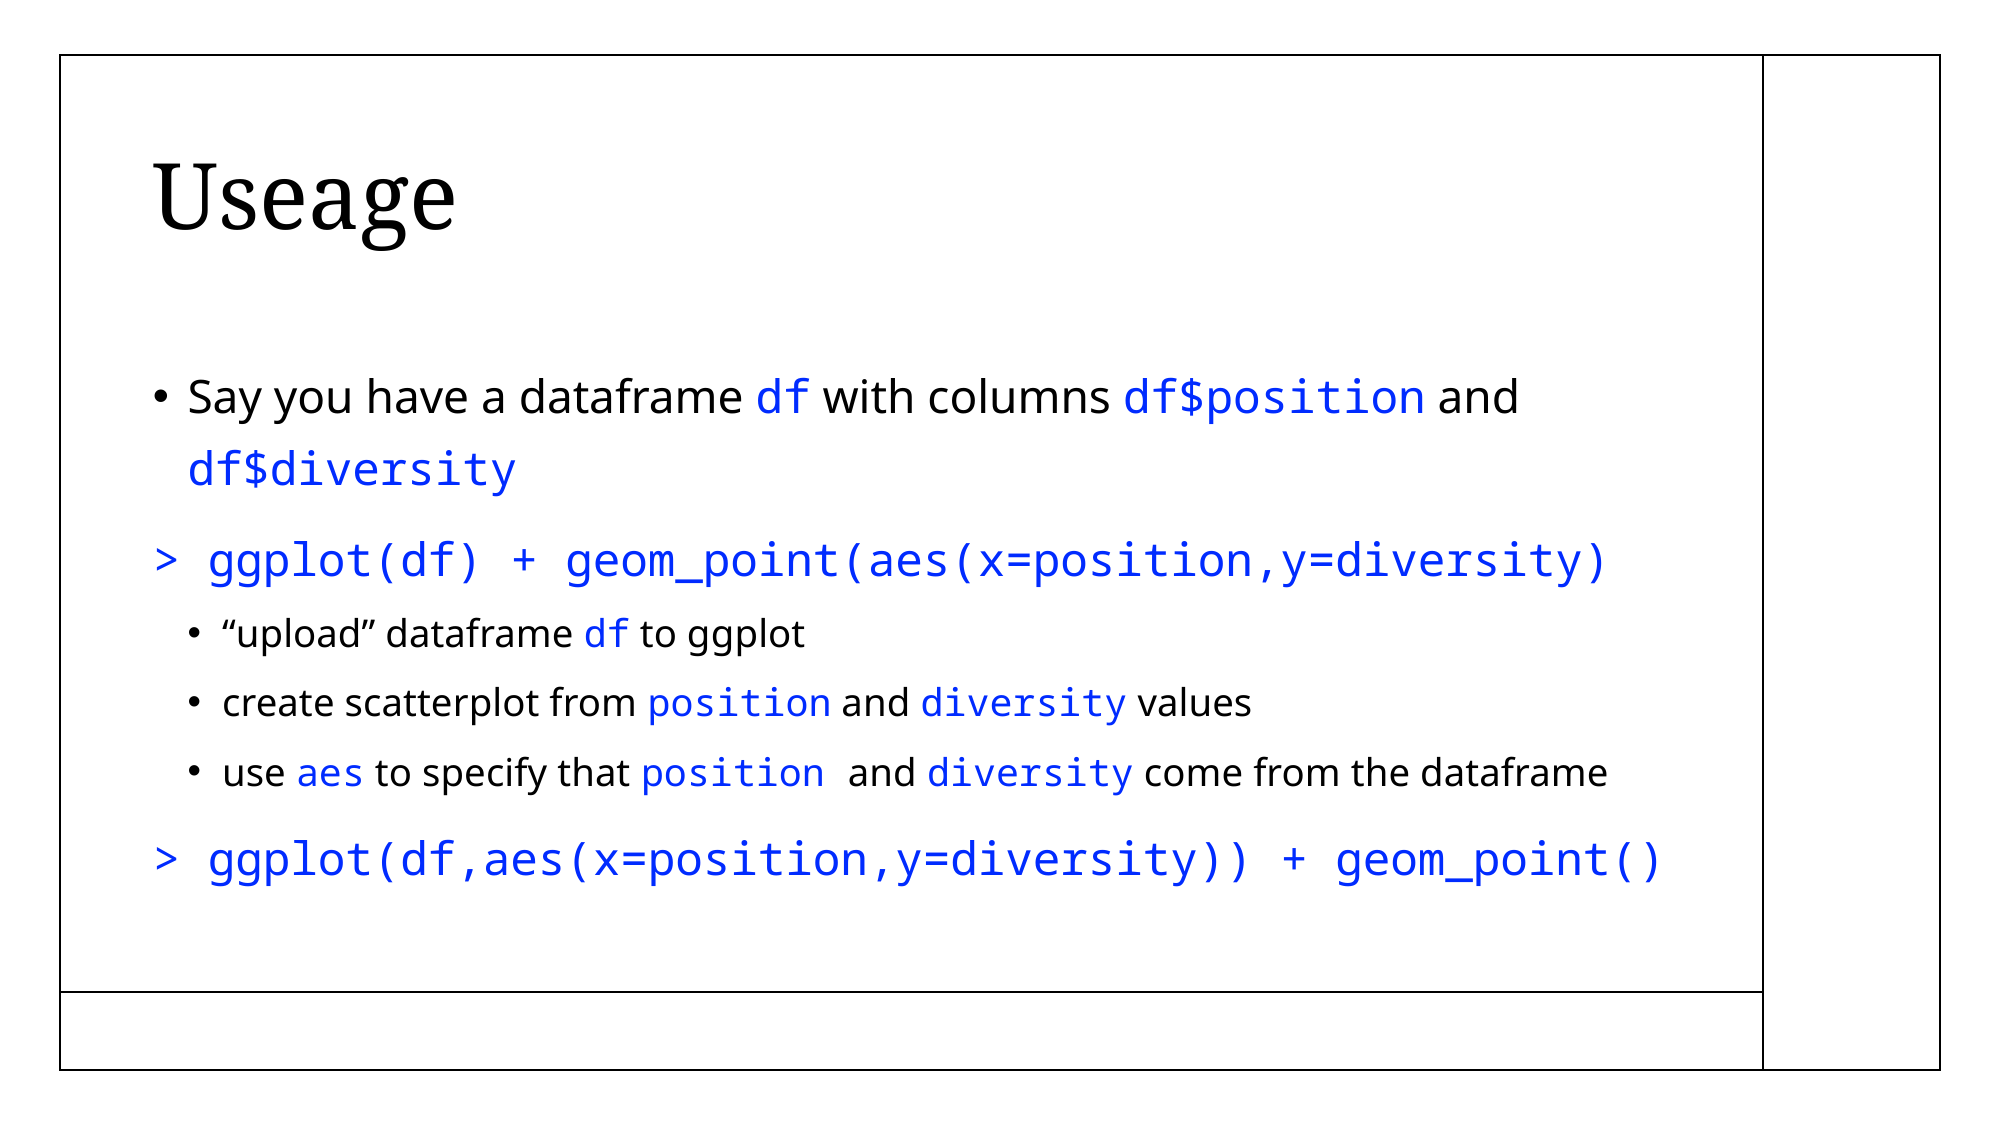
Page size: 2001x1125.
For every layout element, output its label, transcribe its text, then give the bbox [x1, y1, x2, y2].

title Useage [138, 90, 1695, 309]
list Say you have a dataframe df with columns df$position and df$diversity > ggplot(df) + geom_point(aes(x=position,y=diversity) “upload” dataframe df to ggplot create scatterplot from position and diversity values use aes to specify that position and diversity come from the dataframe > ggplot(df,aes(x=position,y=diversity)) + geom_point() [138, 343, 1695, 959]
